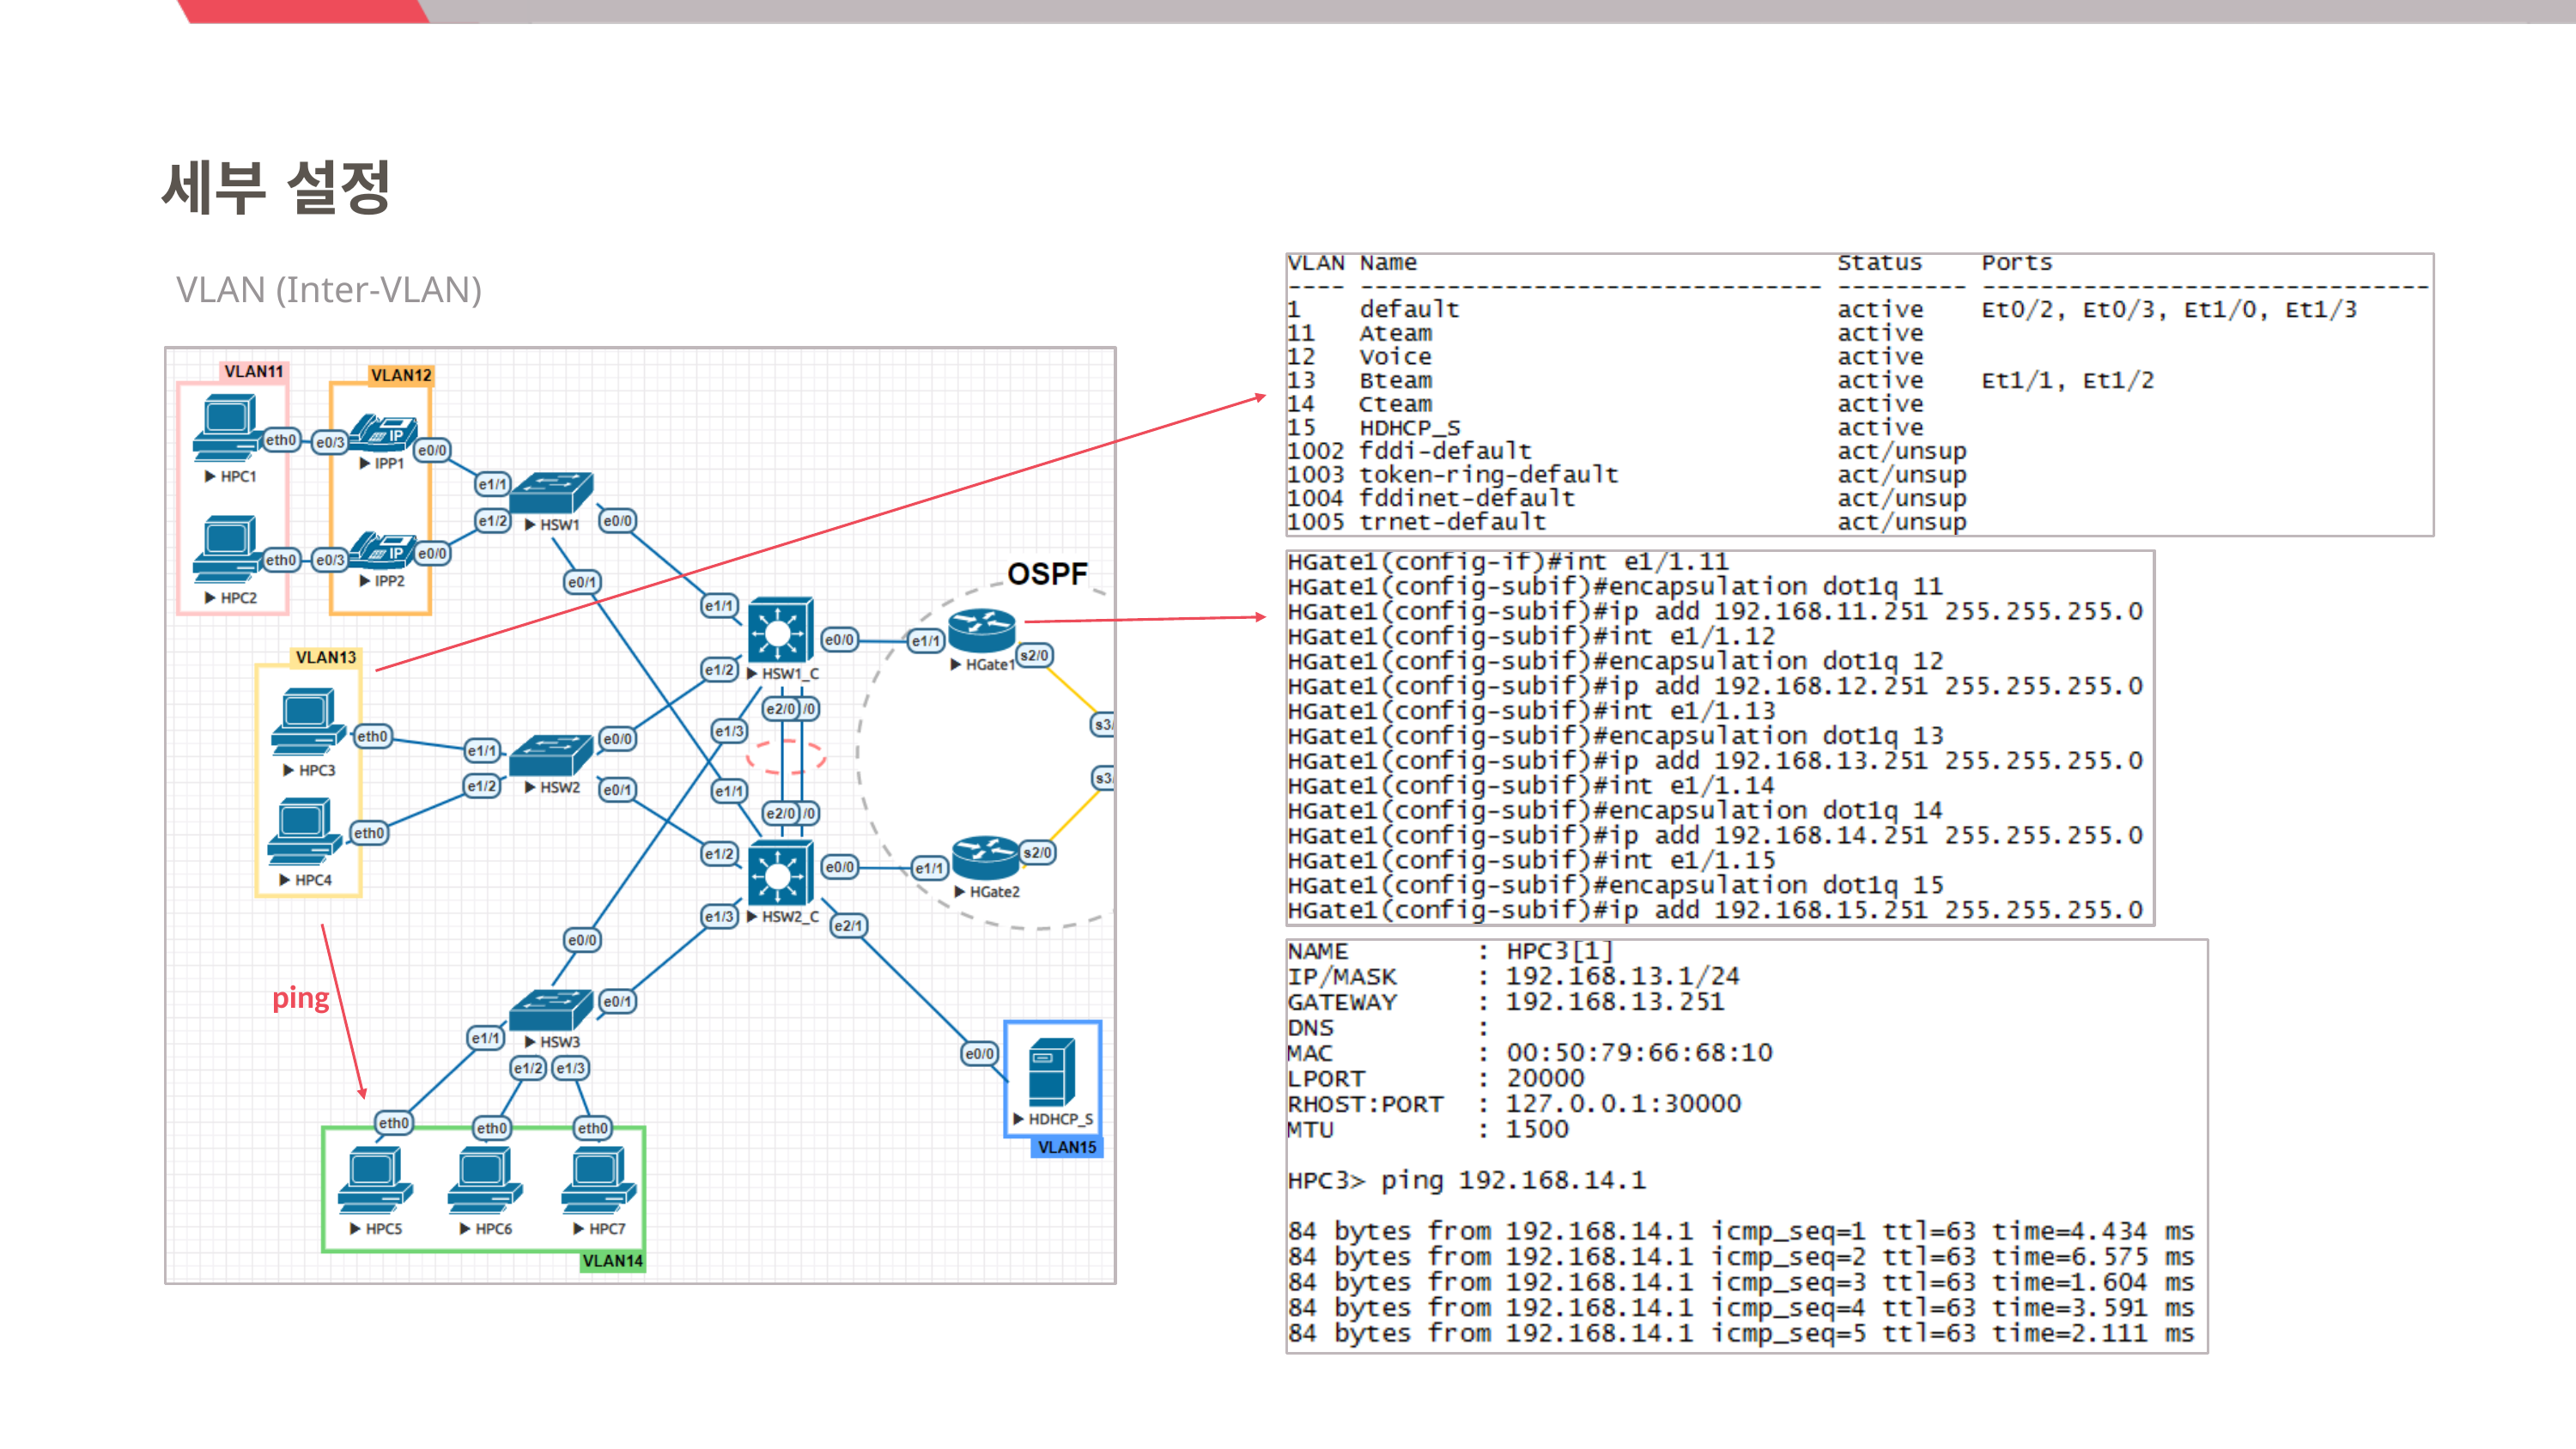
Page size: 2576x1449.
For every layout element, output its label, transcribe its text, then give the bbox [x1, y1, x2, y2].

picture [363, 418, 375, 435]
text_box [321, 924, 365, 1100]
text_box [1024, 616, 1267, 622]
picture [363, 536, 375, 553]
picture [1287, 254, 2433, 536]
picture [1287, 551, 2154, 925]
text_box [167, 0, 2576, 29]
text_box VLAN (Inter-VLAN) [163, 260, 877, 339]
text_box 세부 설정 [147, 144, 748, 250]
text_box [375, 394, 1267, 671]
picture [1287, 940, 2207, 1352]
picture [166, 349, 1115, 1282]
